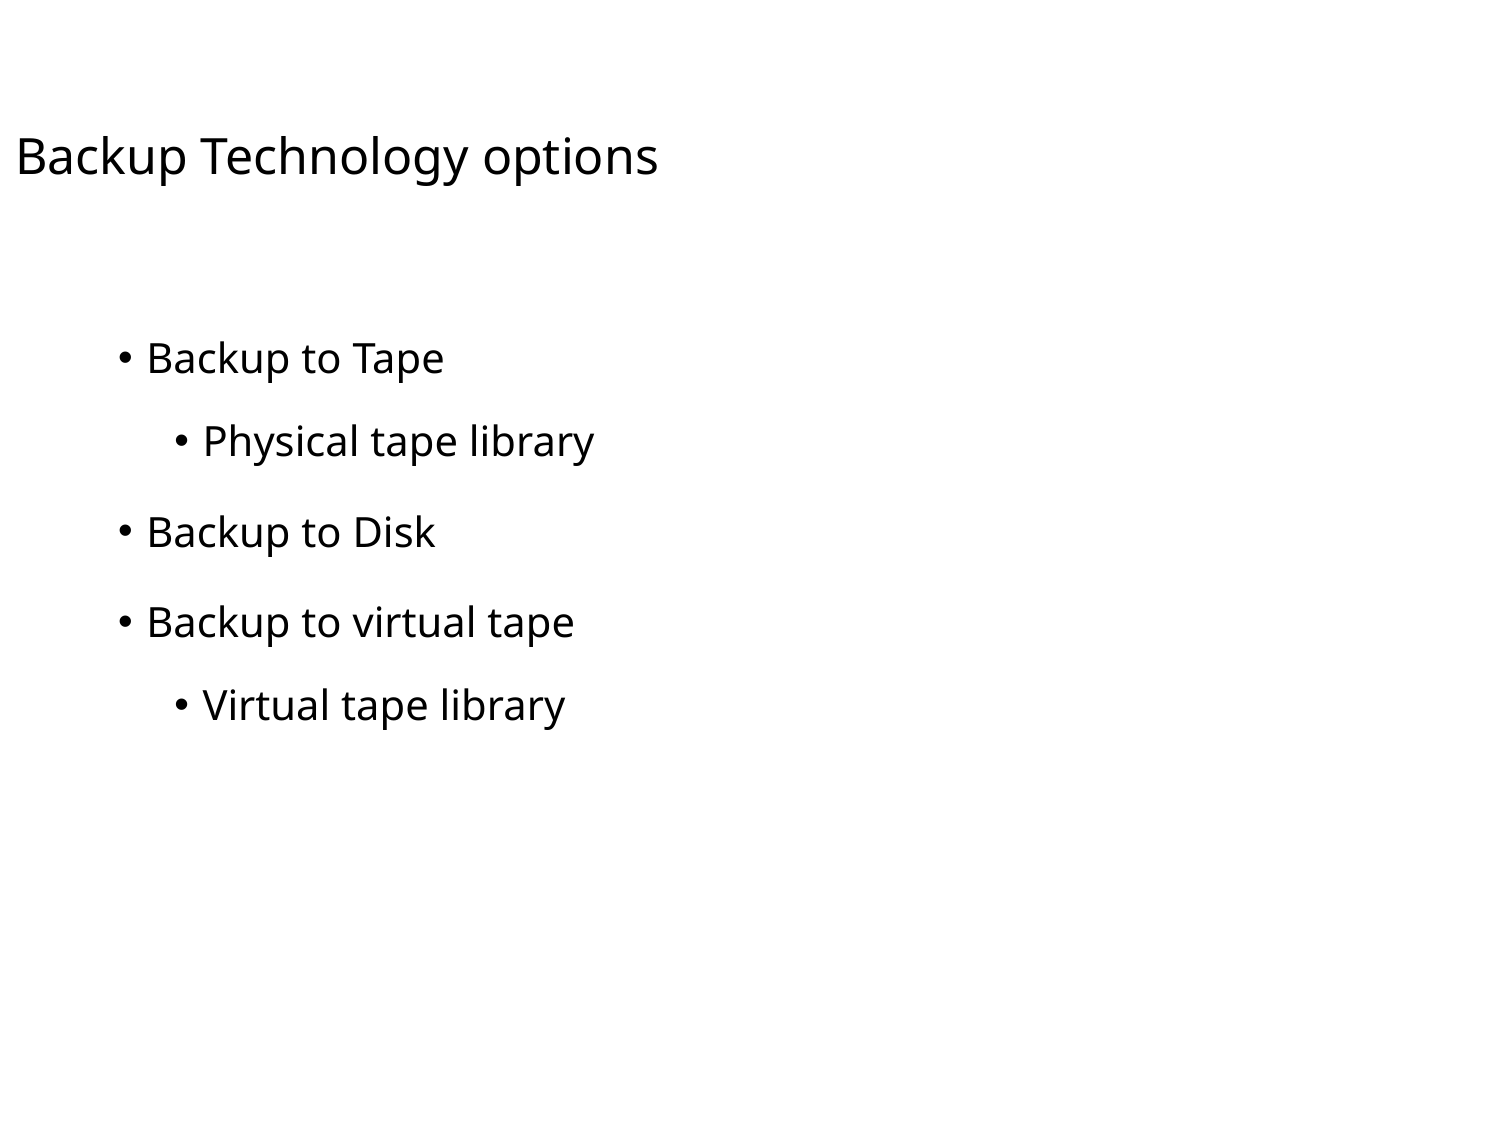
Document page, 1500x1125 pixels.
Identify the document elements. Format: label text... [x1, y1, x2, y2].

title Backup Technology options [0, 50, 1294, 268]
list Backup to Tape Physical tape library Backup to Disk Backup to virtual tape Virtual tape library [103, 299, 1397, 1014]
